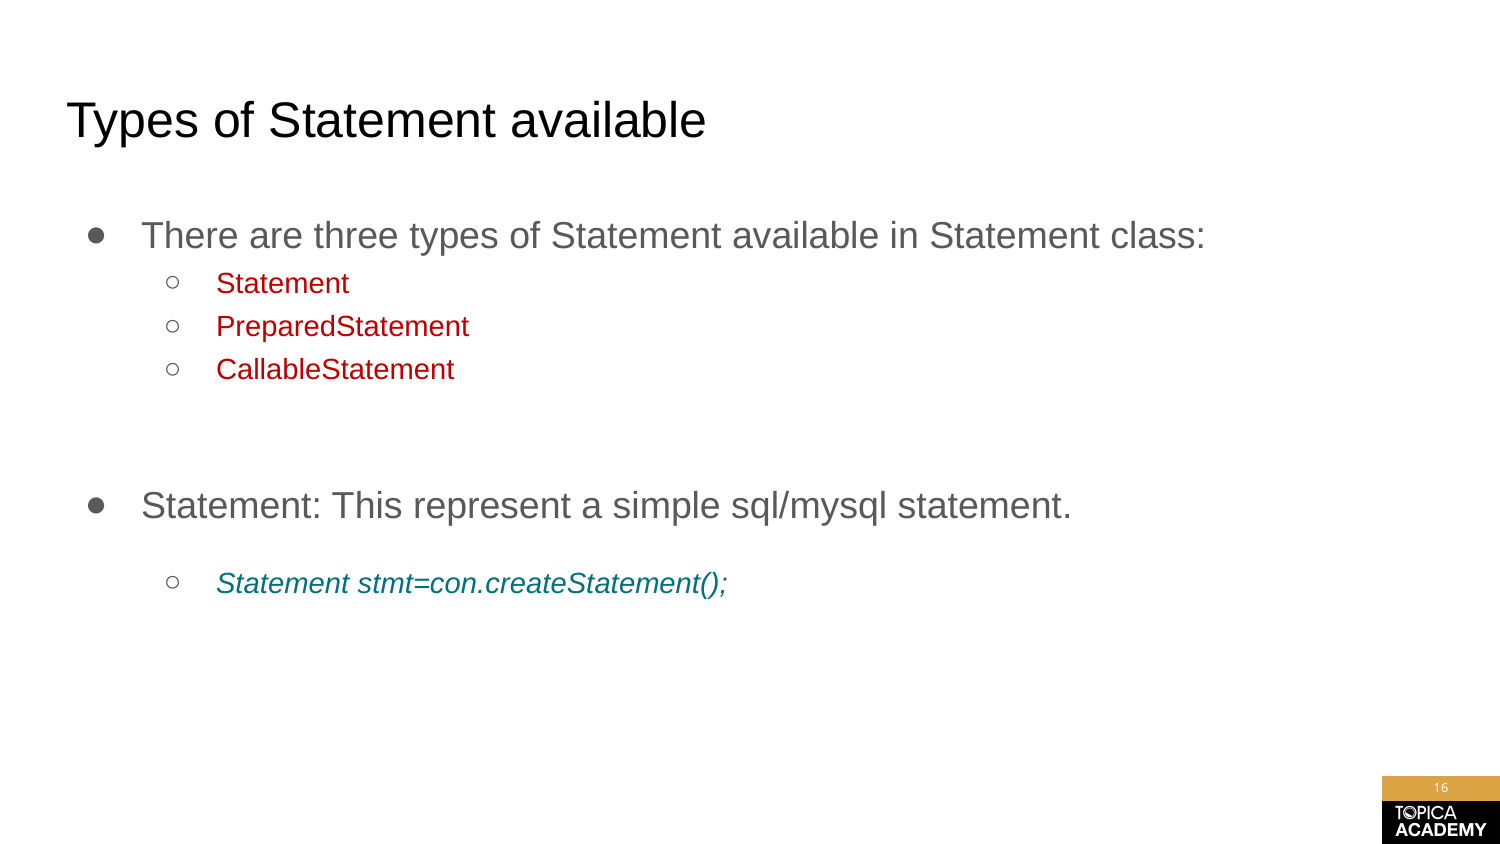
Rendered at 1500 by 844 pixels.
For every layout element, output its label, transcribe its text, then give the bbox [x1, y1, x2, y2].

list There are three types of Statement available in Statement class: Statement PreparedStatement CallableStatement Statement: This represent a simple sql/mysql statement. Statement stmt=con.createStatement(); [51, 189, 1449, 815]
picture [1381, 798, 1500, 844]
text_box ‹#› [1382, 776, 1500, 797]
title Types of Statement available [51, 72, 1449, 167]
